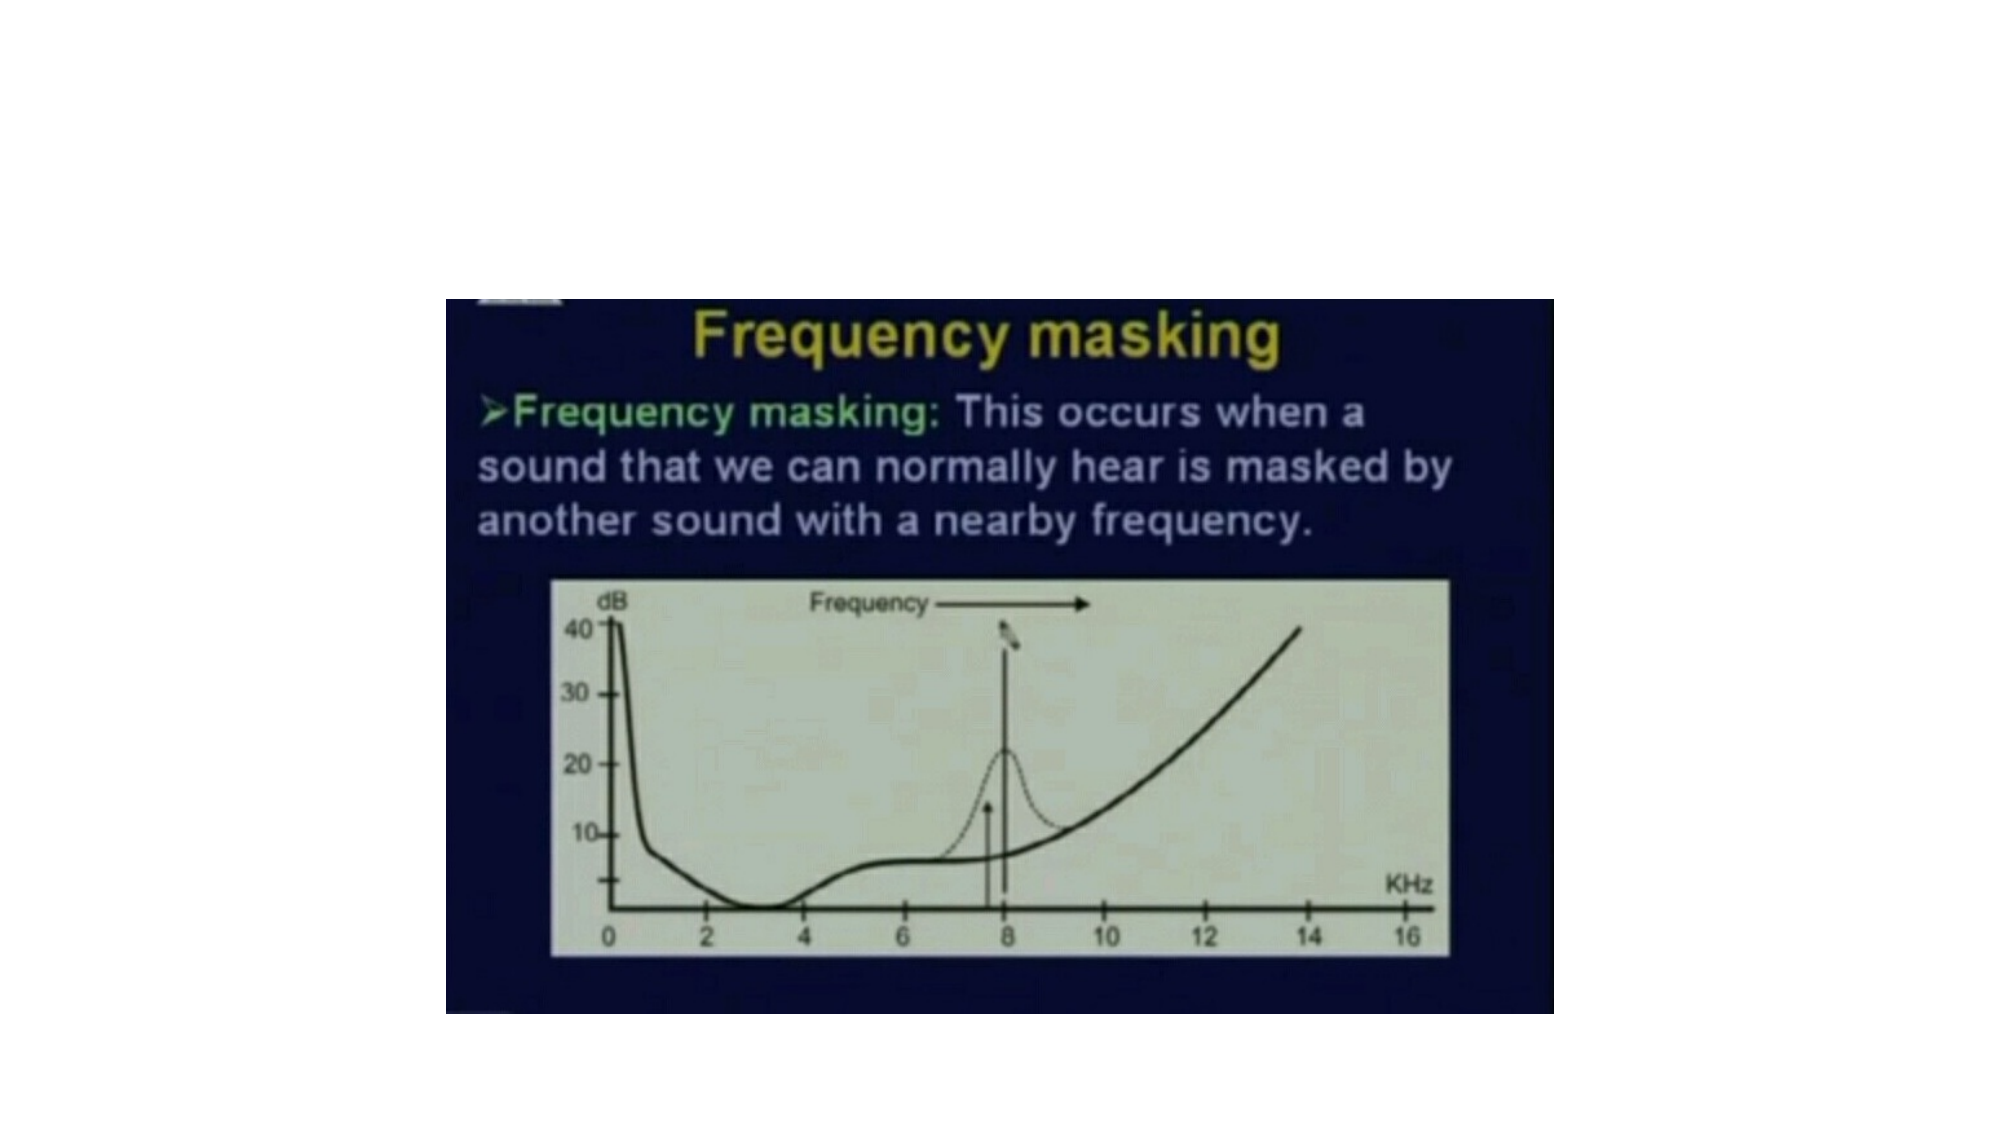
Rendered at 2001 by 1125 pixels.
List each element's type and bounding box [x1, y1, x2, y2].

list [446, 299, 1554, 1014]
